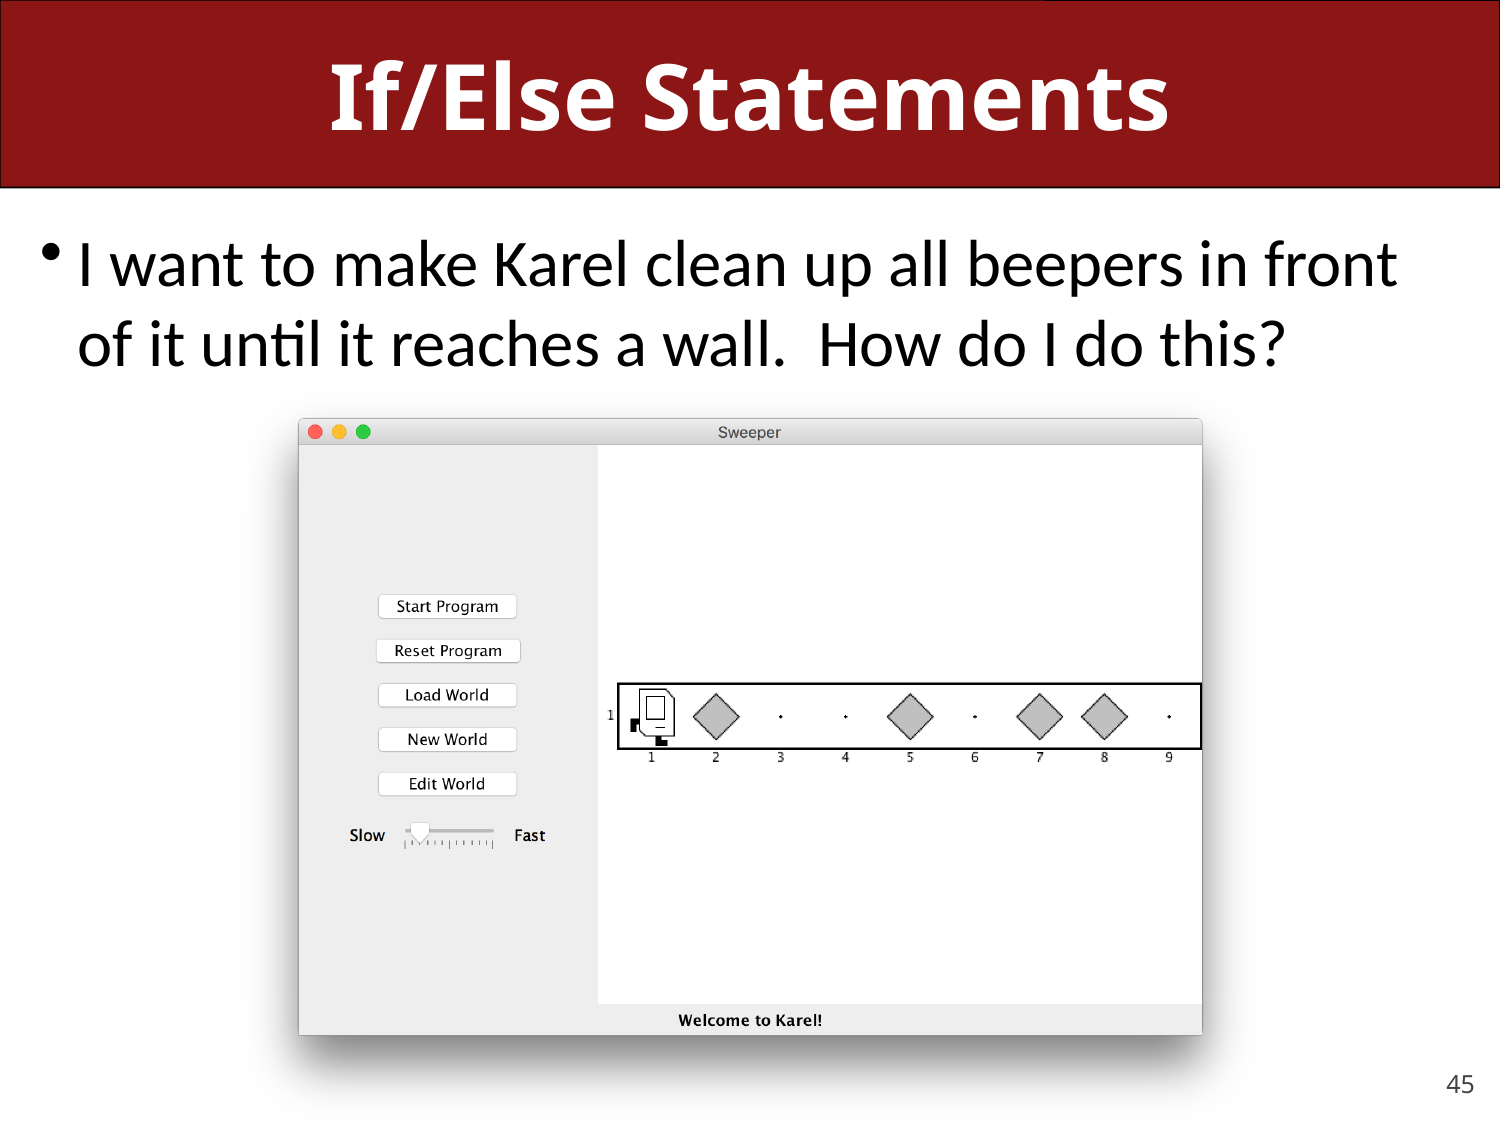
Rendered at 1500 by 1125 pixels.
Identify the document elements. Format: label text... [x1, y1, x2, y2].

list I want to make Karel clean up all beepers in front of it until it reaches a wall. How do I do this? [24, 212, 1475, 1063]
title If/Else Statements [75, 0, 1425, 188]
picture [231, 380, 1269, 1125]
